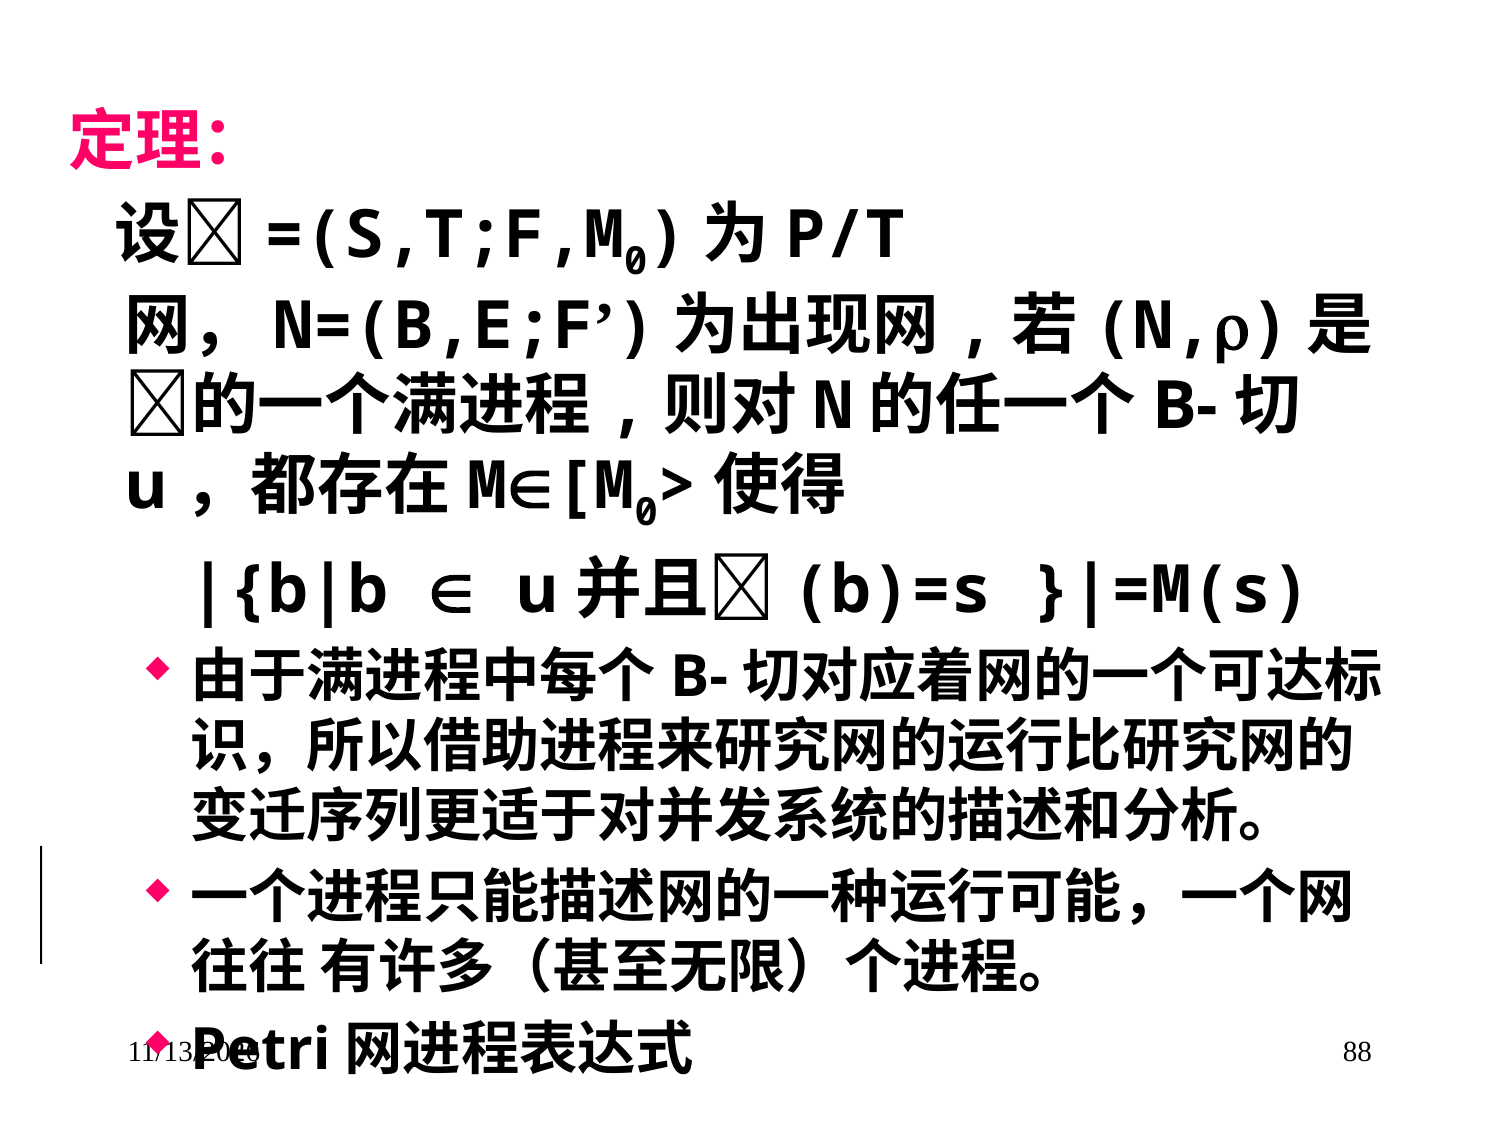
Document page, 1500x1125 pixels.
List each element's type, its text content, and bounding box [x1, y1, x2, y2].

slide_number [112, 1025, 425, 1100]
list 定理： 设=(S,T;F,M0)为P/T网，N=(B,E;F’)为出现网,若(N,)是的一个满进程,则对N的任一个B-切u，都存在M[M0>使得 |{b|b  u并且(b)=s }|=M(s) 由于满进程中每个B-切对应着网的一个可达标识，所以借助进程来研究网的运行比研究网的变迁序列更适于对并发系统的描述和分析。 一个进程只能描述网的一种运行可能，一个网往往 有许多（甚至无限）个进程。 Petri网进程表达式 [53, 90, 1400, 1012]
slide_number 88 [1074, 1025, 1388, 1100]
